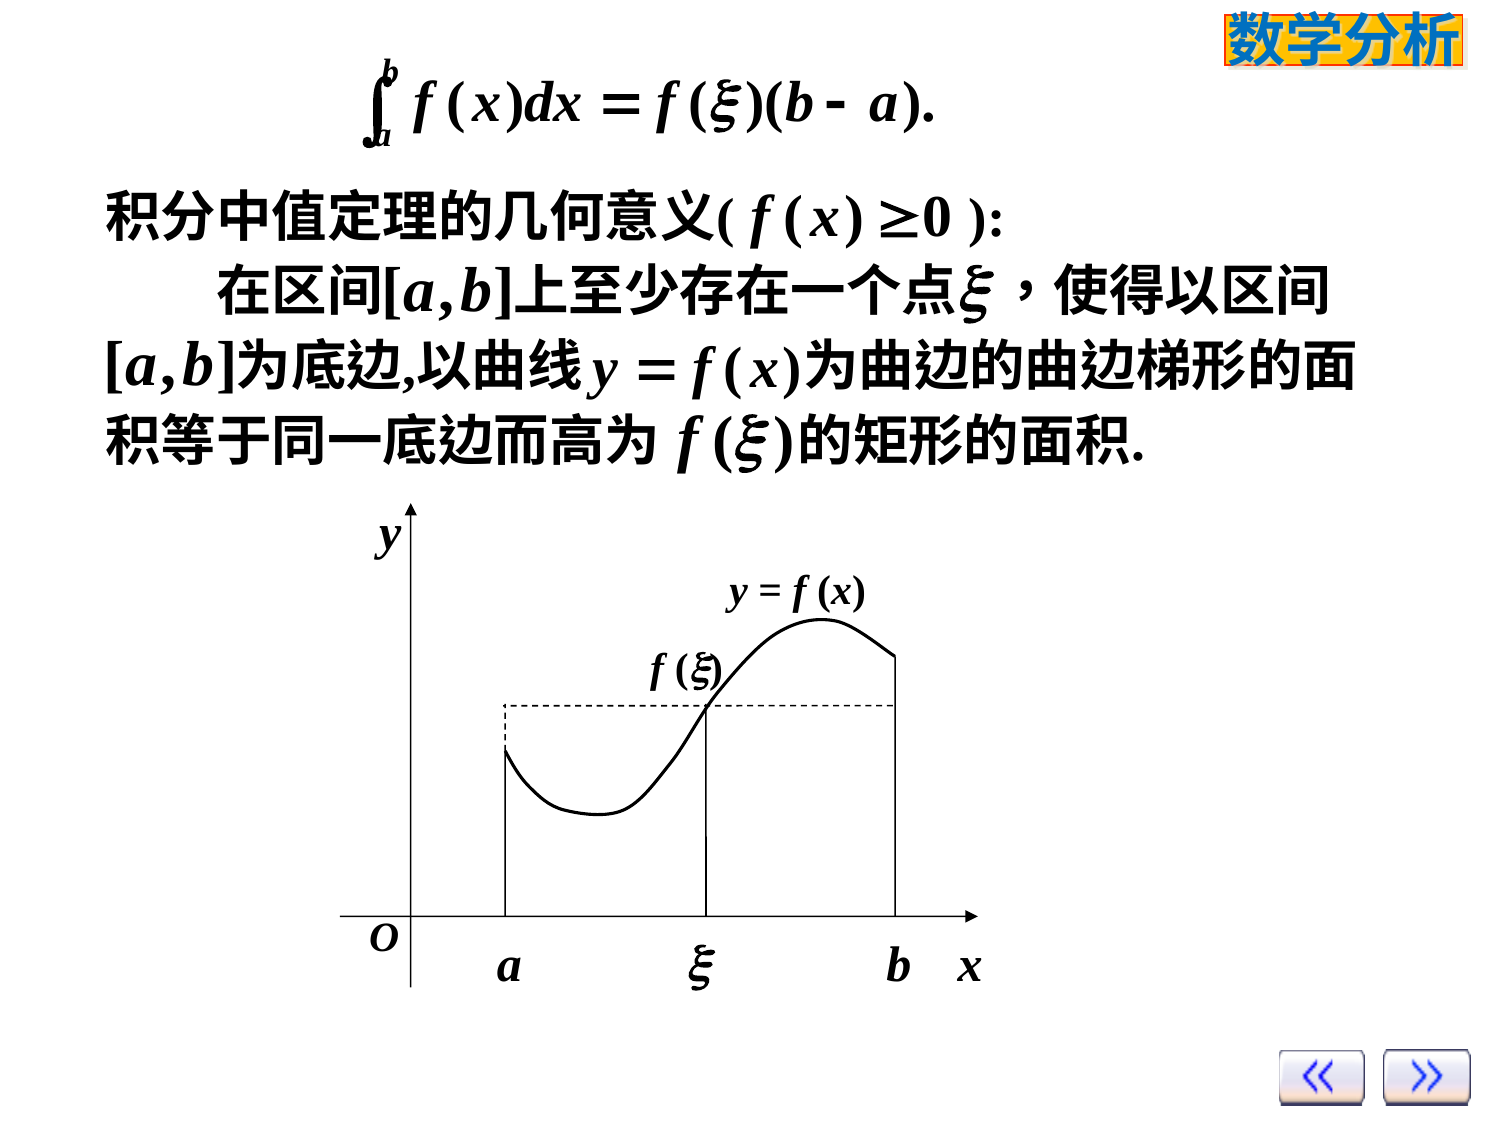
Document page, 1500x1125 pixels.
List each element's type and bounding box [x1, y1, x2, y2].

text_box [104, 180, 1407, 505]
picture [1279, 1050, 1365, 1106]
text_box [351, 50, 938, 153]
text_box [339, 512, 999, 1001]
picture [1383, 1049, 1471, 1106]
